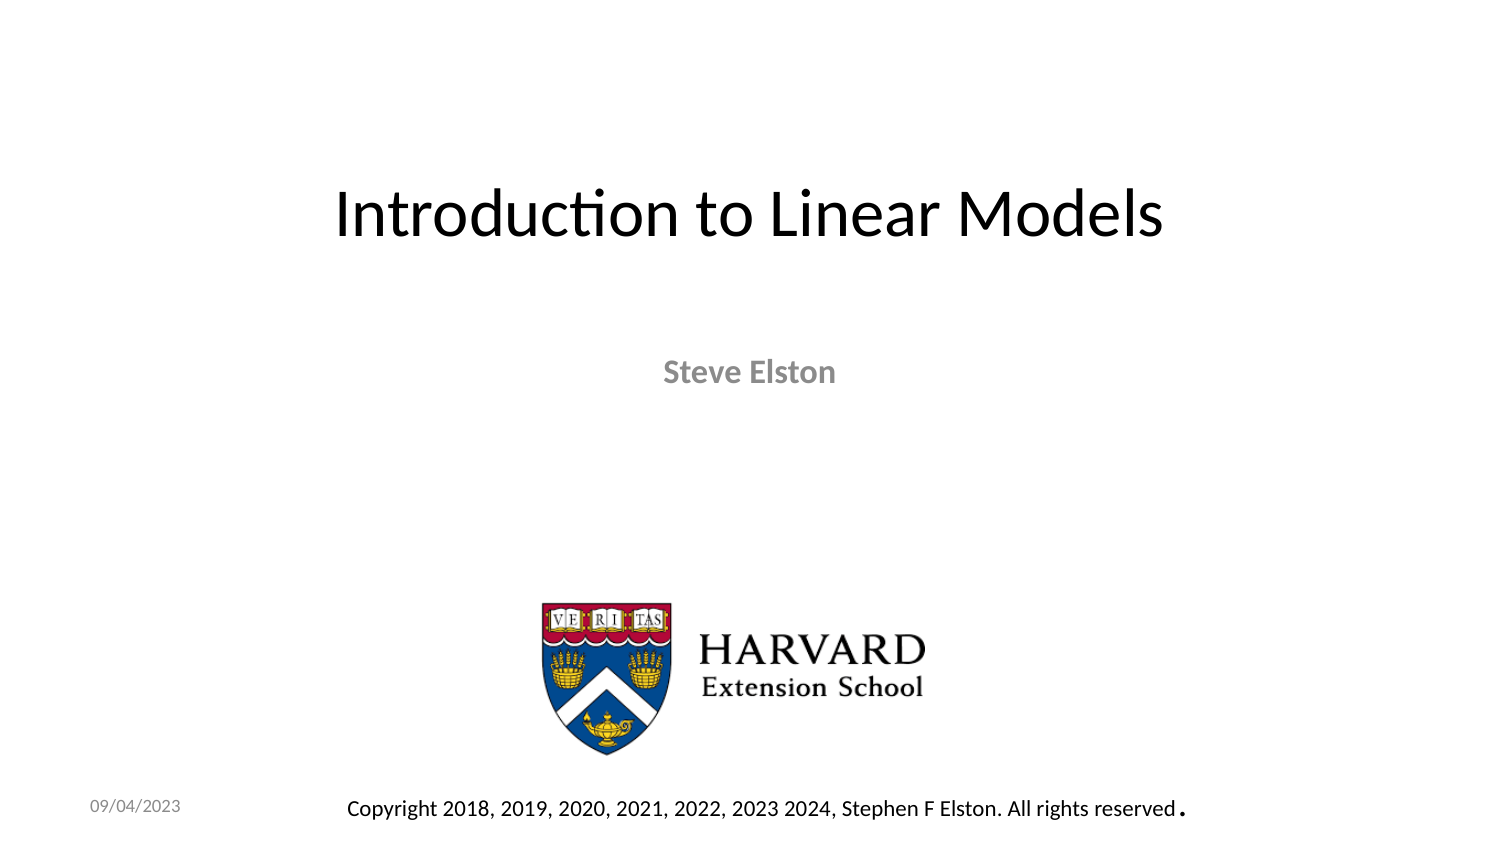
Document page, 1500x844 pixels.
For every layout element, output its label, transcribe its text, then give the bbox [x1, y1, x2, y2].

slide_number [75, 782, 296, 827]
picture [539, 600, 925, 759]
title Introduction to Linear Models [112, 84, 1388, 334]
subtitle Steve Elston [225, 308, 1275, 401]
text_box Copyright 2018, 2019, 2020, 2021, 2022, 2023 2024, Stephen F Elston. All rights reserved. [296, 771, 1239, 832]
